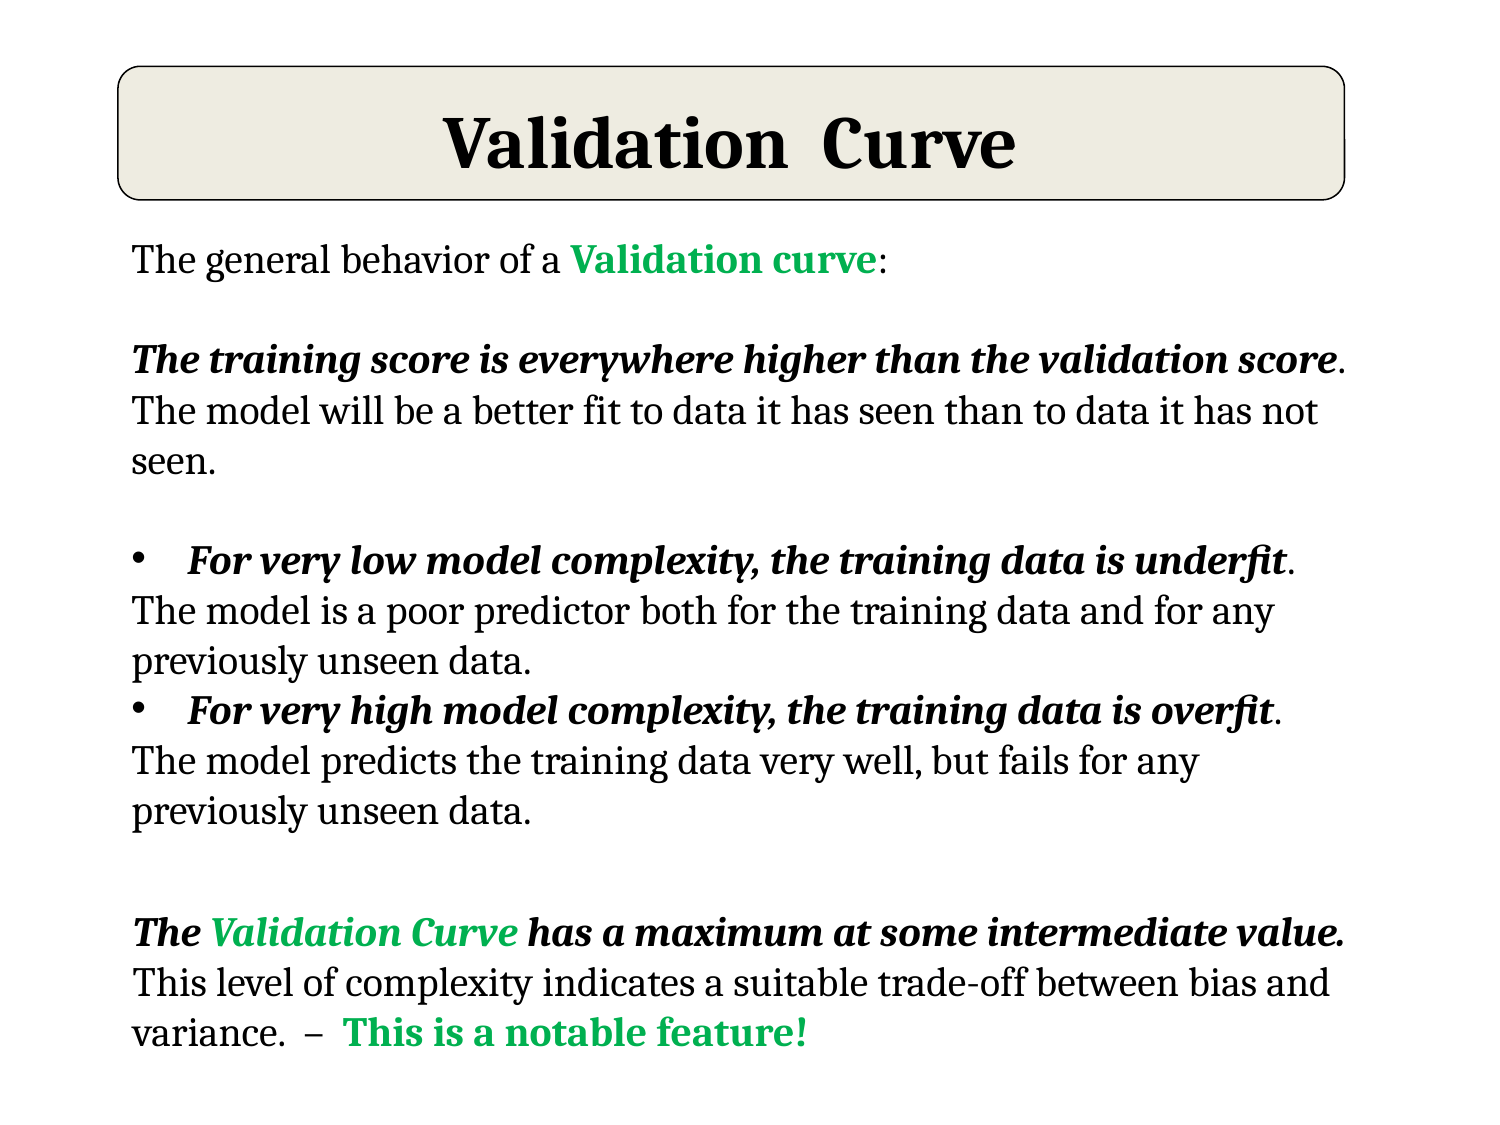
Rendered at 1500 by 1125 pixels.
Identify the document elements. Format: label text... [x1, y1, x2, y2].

text_box Validation Curve [117, 66, 1345, 200]
text_box The general behavior of a Validation curve: The training score is everywhere higher than the validation score. The model will be a better fit to data it has seen than to data it has not seen. For very low model complexity, the training data is underfit. The model is a poor predictor both for the training data and for any previously unseen data. For very high model complexity, the training data is overfit. The model predicts the training data very well, but fails for any previously unseen data. [116, 224, 1400, 840]
text_box The Validation Curve has a maximum at some intermediate value. This level of complexity indicates a suitable trade-off between bias and variance. – This is a notable feature! [117, 897, 1402, 1063]
